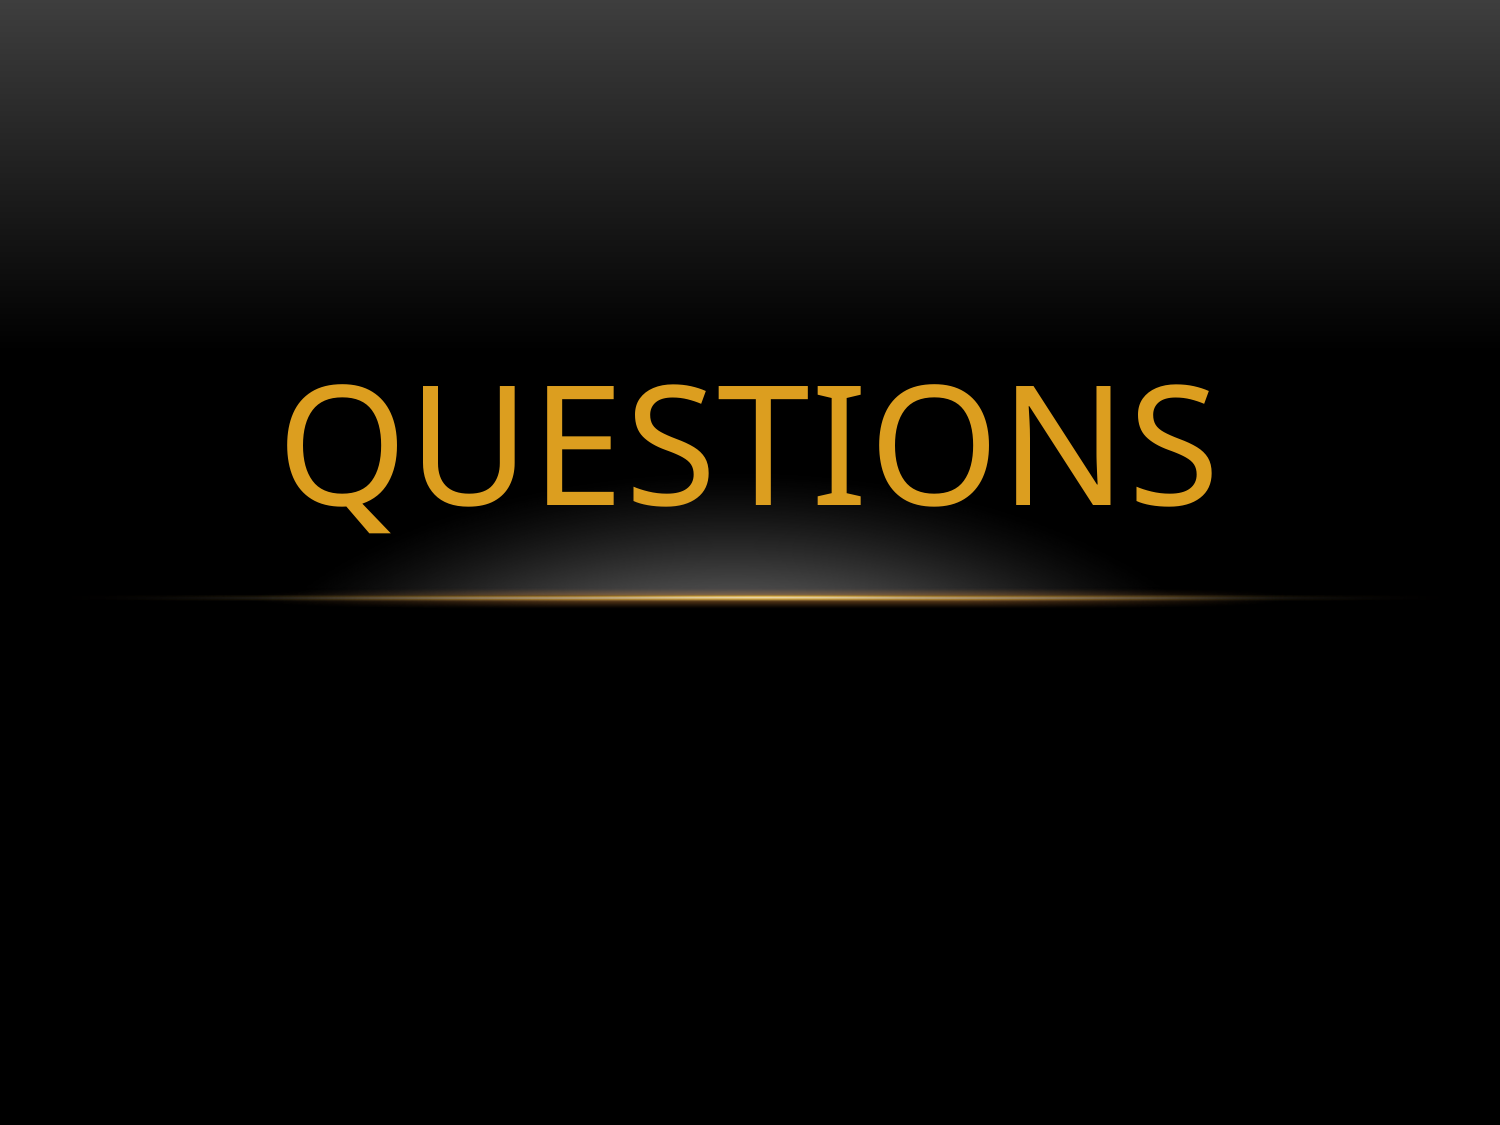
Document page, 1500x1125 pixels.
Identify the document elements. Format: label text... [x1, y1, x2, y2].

title QUESTIONS [112, 385, 1388, 627]
picture [0, 0, 1500, 750]
